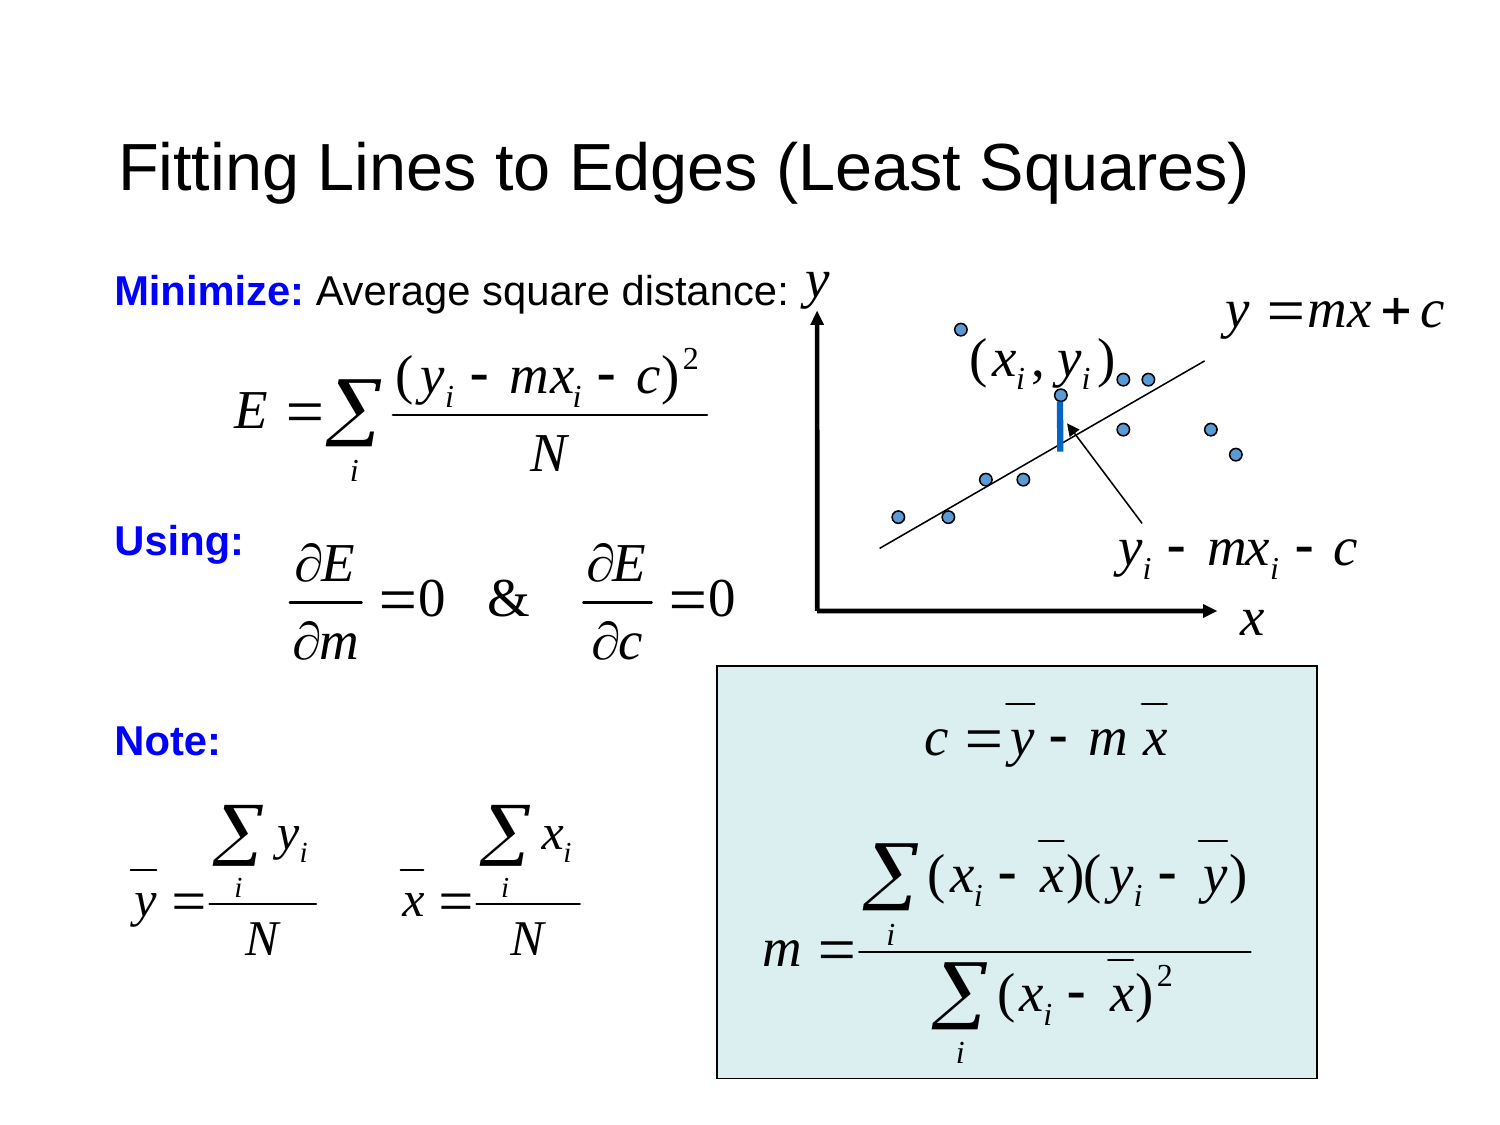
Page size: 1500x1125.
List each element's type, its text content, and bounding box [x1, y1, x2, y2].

text_box [1117, 423, 1130, 436]
title Fitting Lines to Edges (Least Squares) [103, 59, 1397, 278]
text_box [1017, 473, 1030, 486]
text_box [717, 666, 1318, 1079]
text_box Minimize: Average square distance: Using: Note: [99, 205, 805, 771]
text_box [817, 604, 1218, 618]
text_box [1204, 423, 1218, 436]
text_box [810, 321, 824, 610]
text_box [1067, 423, 1133, 510]
text_box [979, 473, 993, 486]
text_box [942, 510, 955, 524]
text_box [224, 332, 719, 493]
text_box [1229, 448, 1243, 461]
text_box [1211, 285, 1455, 350]
text_box [1142, 373, 1155, 386]
text_box [954, 323, 962, 336]
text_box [1229, 598, 1276, 649]
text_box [122, 795, 327, 967]
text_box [392, 795, 592, 967]
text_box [962, 321, 1128, 404]
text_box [1104, 510, 1371, 594]
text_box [280, 529, 762, 672]
text_box [892, 510, 905, 524]
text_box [792, 260, 843, 321]
